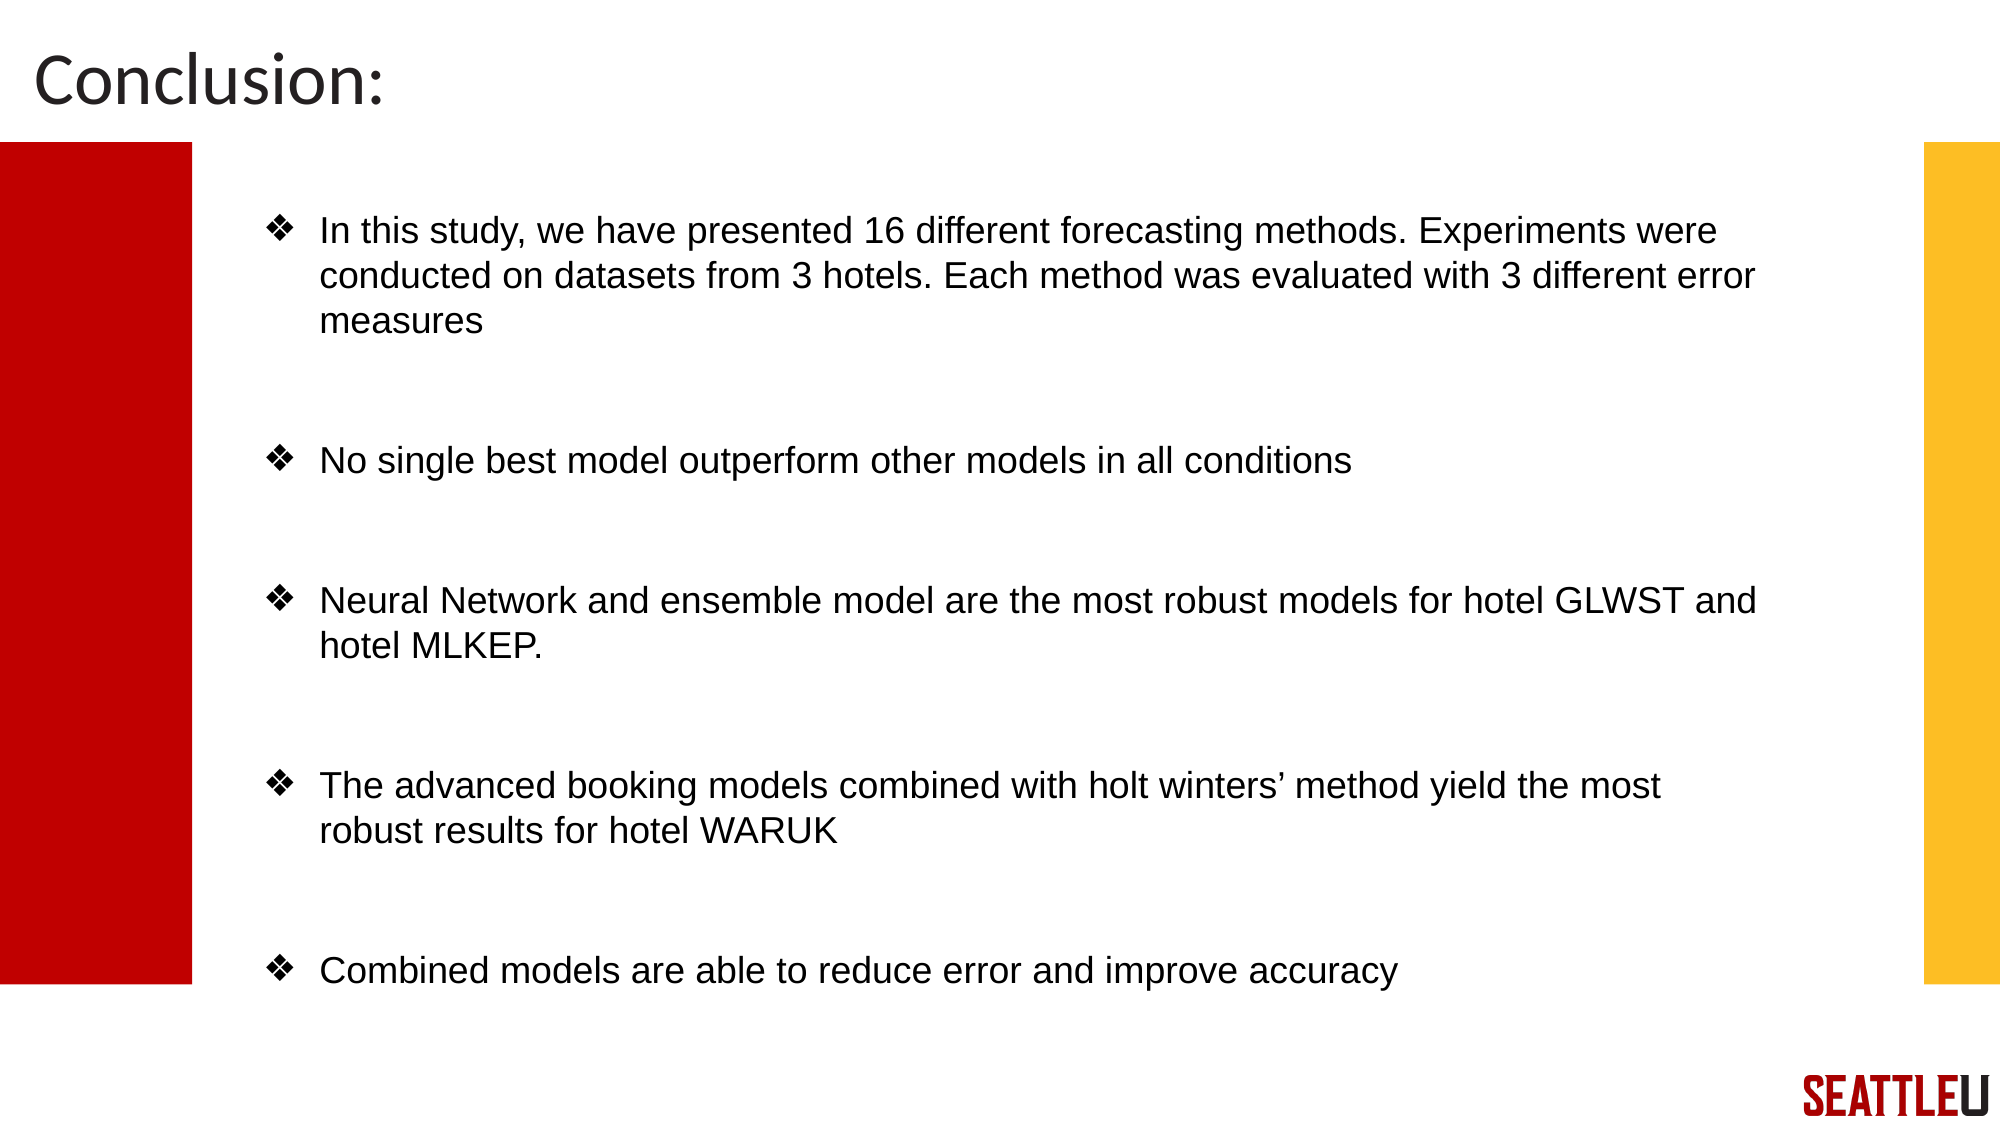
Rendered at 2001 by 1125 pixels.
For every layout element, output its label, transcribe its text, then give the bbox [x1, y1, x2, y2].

text_box In this study, we have presented 16 different forecasting methods. Experiments were conducted on datasets from 3 hotels. Each method was evaluated with 3 different error measures No single best model outperform other models in all conditions Neural Network and ensemble model are the most robust models for hotel GLWST and hotel MLKEP. The advanced booking models combined with holt winters’ method yield the most robust results for hotel WARUK Combined models are able to reduce error and improve accuracy [229, 190, 1790, 985]
text_box [1924, 142, 2000, 985]
picture [1793, 1066, 2000, 1125]
text_box [0, 142, 193, 985]
text_box Conclusion: [19, 21, 2000, 128]
